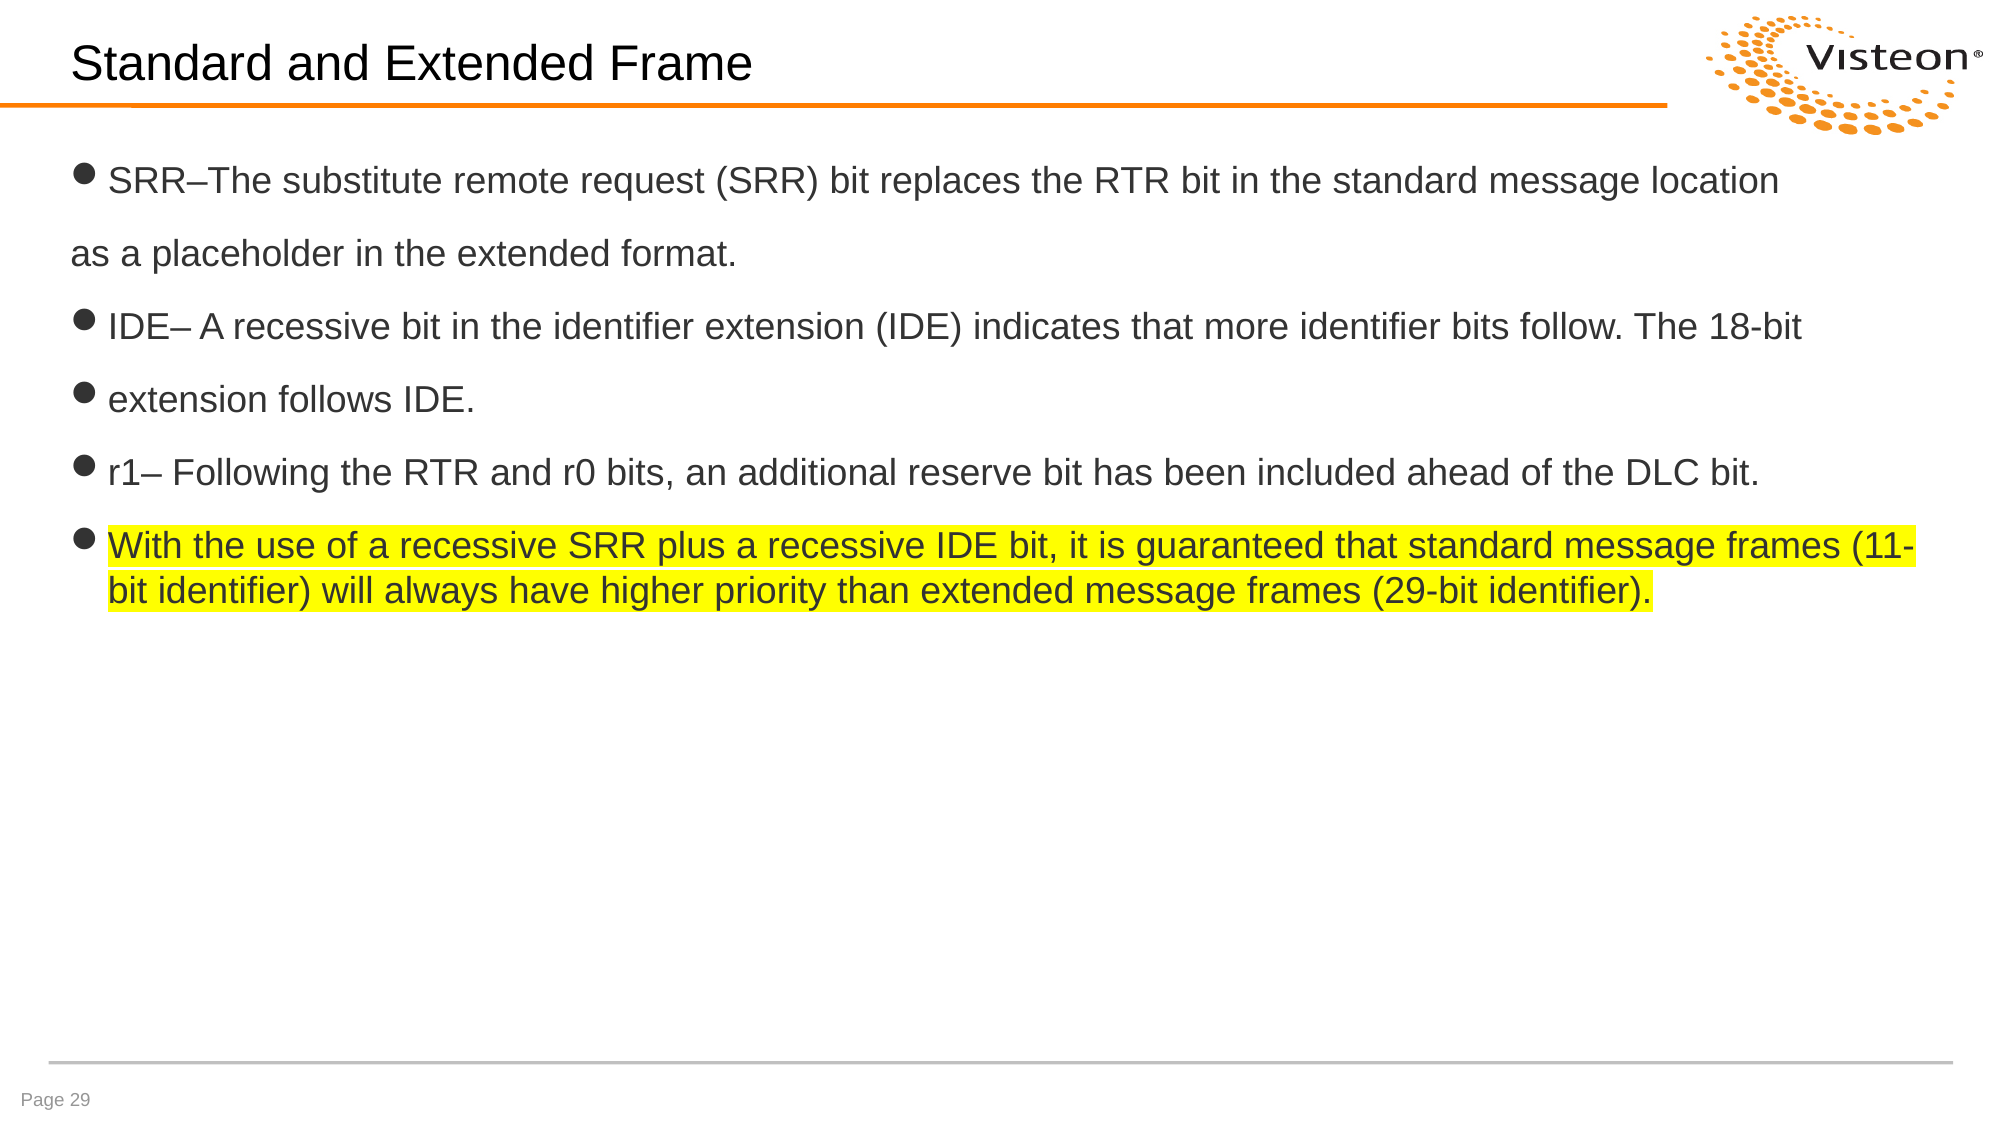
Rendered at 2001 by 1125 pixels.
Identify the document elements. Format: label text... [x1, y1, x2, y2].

list SRR–The substitute remote request (SRR) bit replaces the RTR bit in the standard message location as a placeholder in the extended format. IDE– A recessive bit in the identifier extension (IDE) indicates that more identifier bits follow. The 18-bit extension follows IDE. r1– Following the RTR and r0 bits, an additional reserve bit has been included ahead of the DLC bit. With the use of a recessive SRR plus a recessive IDE bit, it is guaranteed that standard message frames (11-bit identifier) will always have higher priority than extended message frames (29-bit identifier). [70, 155, 1930, 1022]
picture [1700, 6, 1989, 145]
title Standard and Extended Frame [70, 20, 1668, 91]
slide_number Page 29 [5, 1079, 246, 1125]
